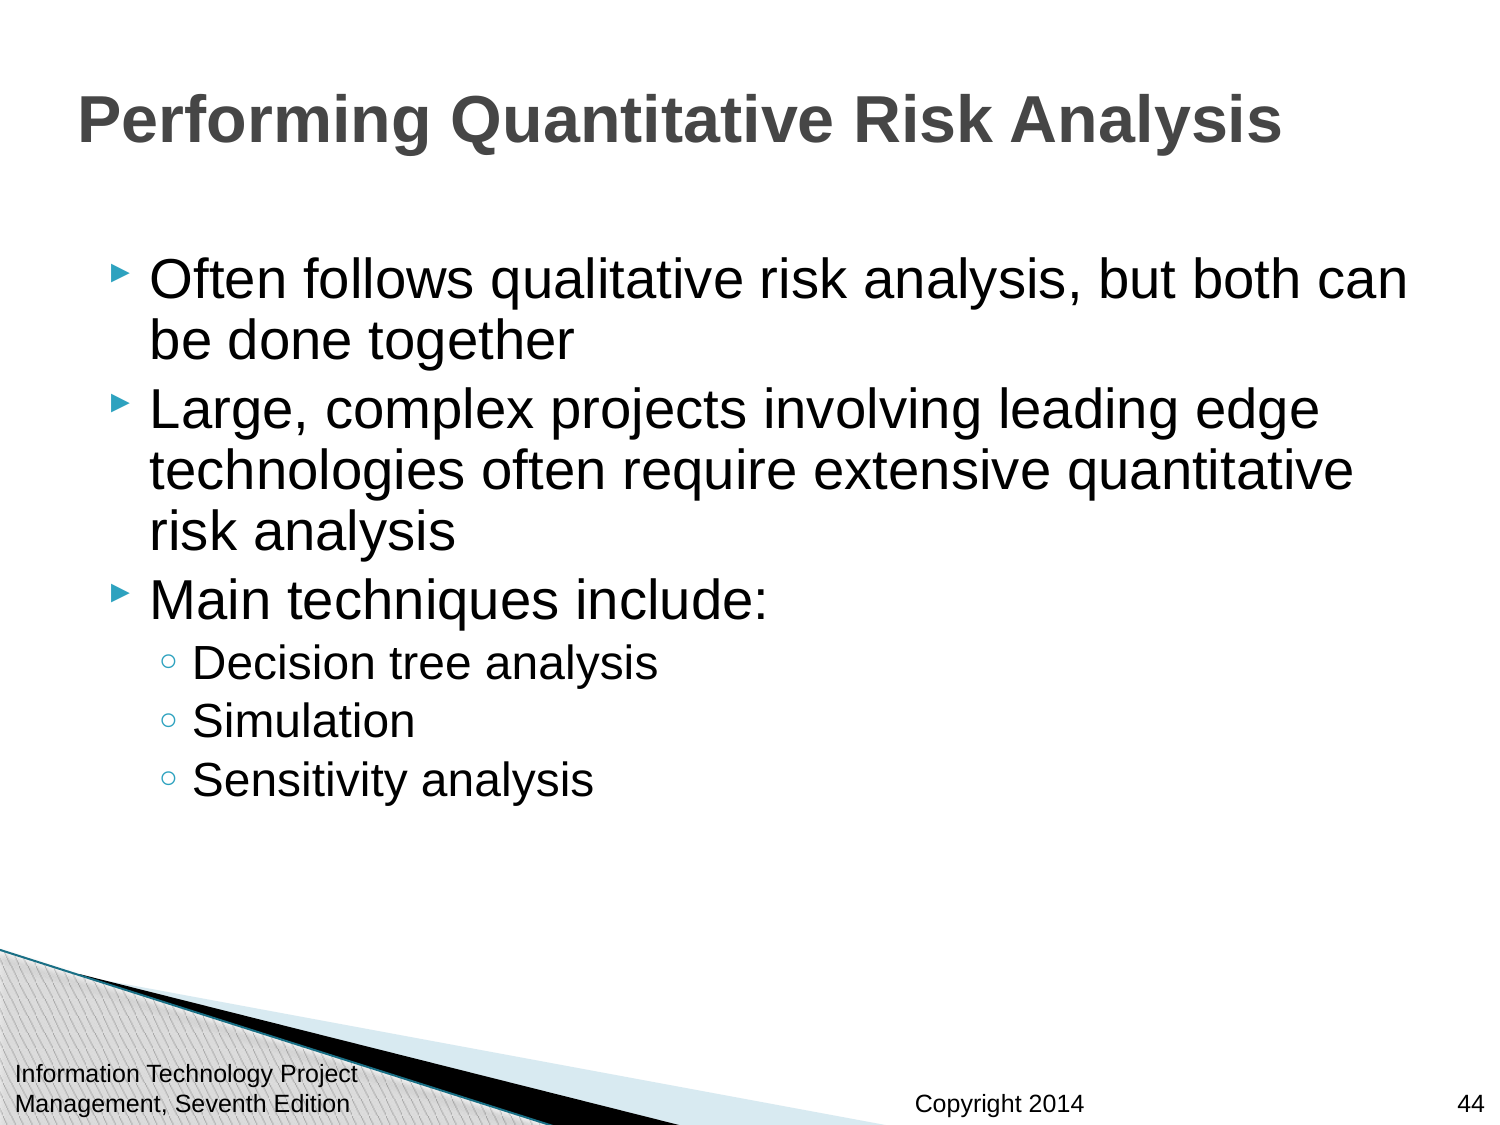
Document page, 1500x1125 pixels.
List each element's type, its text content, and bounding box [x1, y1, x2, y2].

list Often follows qualitative risk analysis, but both can be done together Large, complex projects involving leading edge technologies often require extensive quantitative risk analysis Main techniques include: Decision tree analysis Simulation Sensitivity analysis [74, 242, 1426, 986]
title Performing Quantitative Risk Analysis [62, 45, 1425, 188]
slide_number 44 [1408, 1065, 1500, 1125]
footer Information Technology Project Management, Seventh Edition [0, 1065, 425, 1125]
